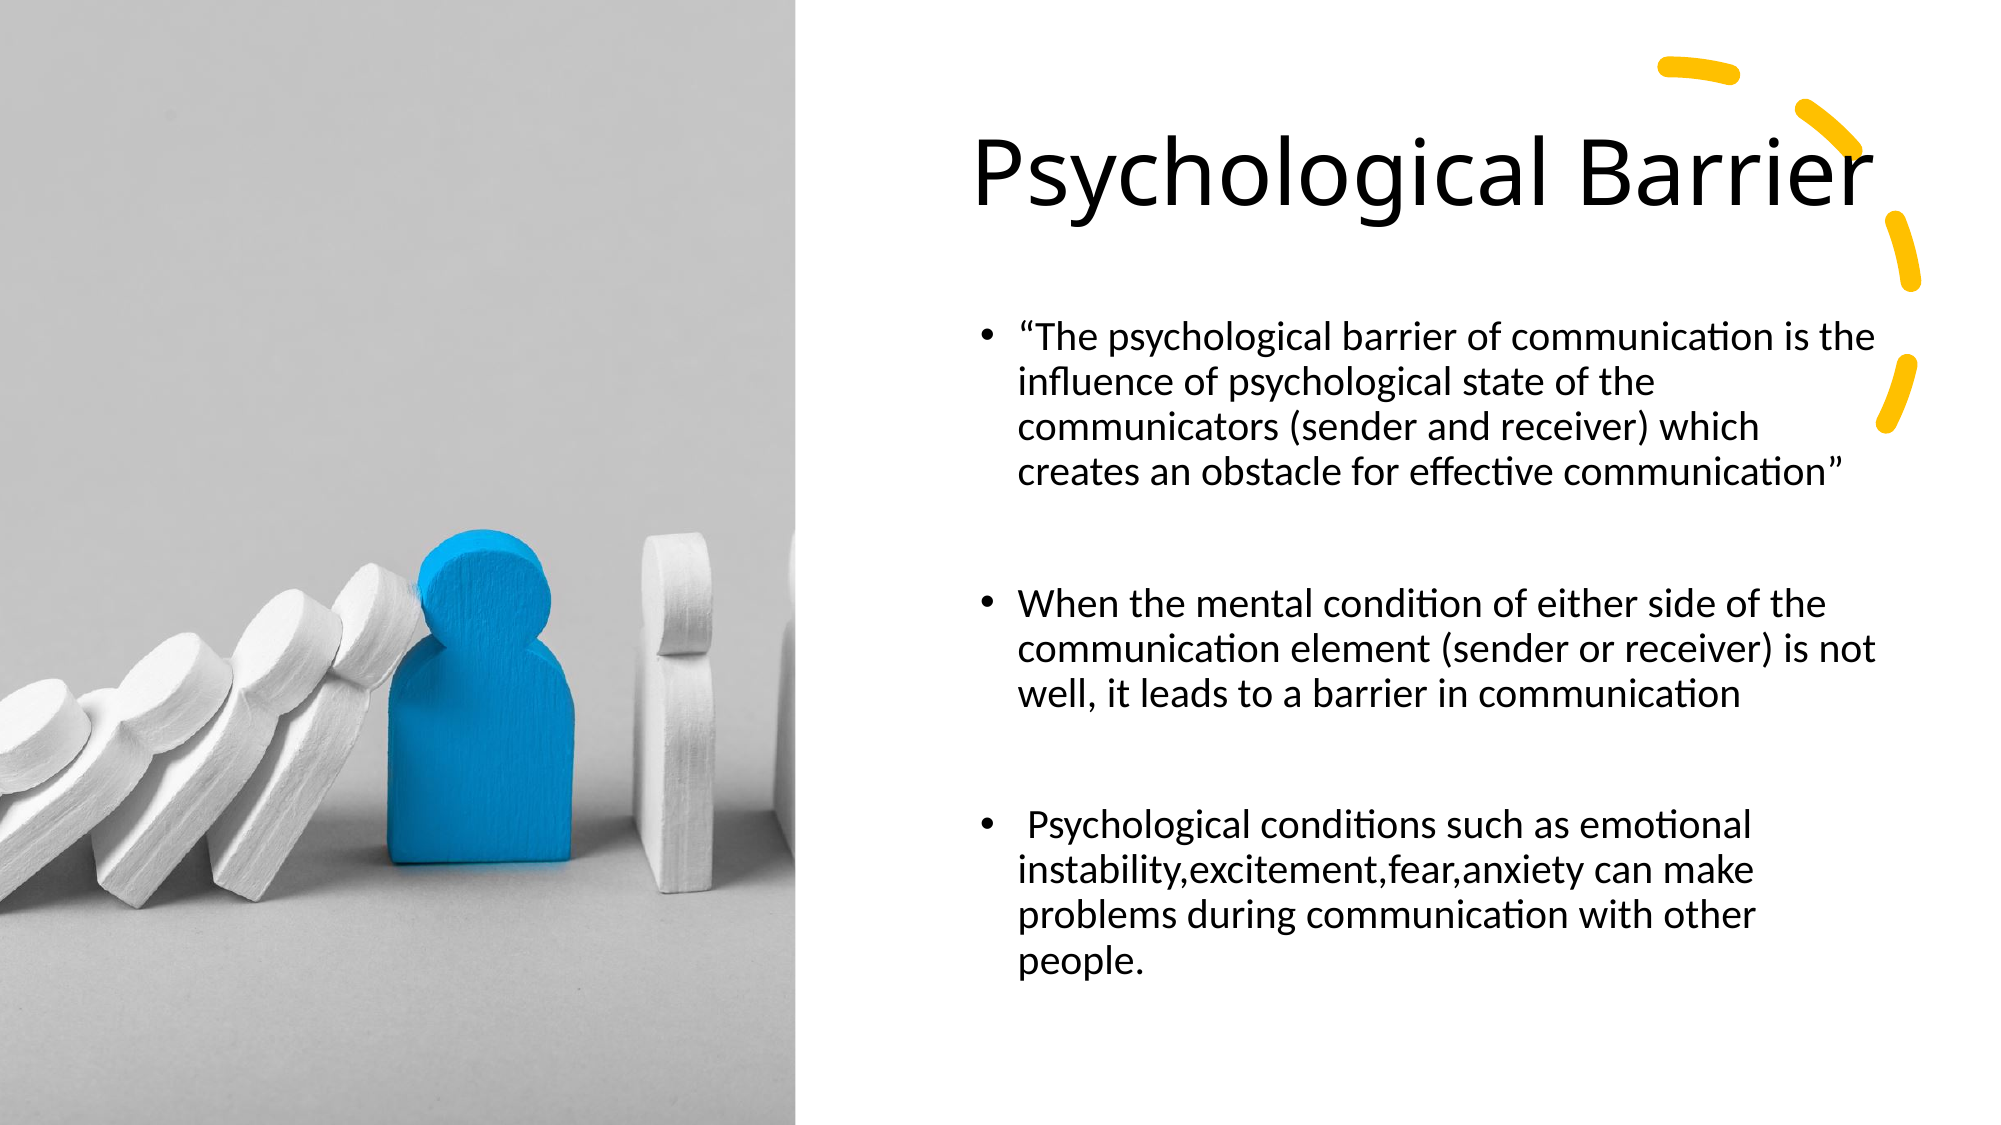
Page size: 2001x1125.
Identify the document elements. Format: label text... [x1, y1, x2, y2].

text_box [796, 0, 2000, 1125]
text_box [1667, 219, 1914, 405]
subtitle “The psychological barrier of communication is the influence of psychological state of the communicators (sender and receiver) which creates an obstacle for effective communication” When the mental condition of either side of the communication element (sender or receiver) is not well, it leads to a barrier in communication Psychological conditions such as emotional instability,excitement,fear,anxiety can make problems during communication with other people. [955, 306, 1895, 1021]
title Psychological Barrier [955, 66, 1895, 285]
picture [0, 0, 796, 1125]
